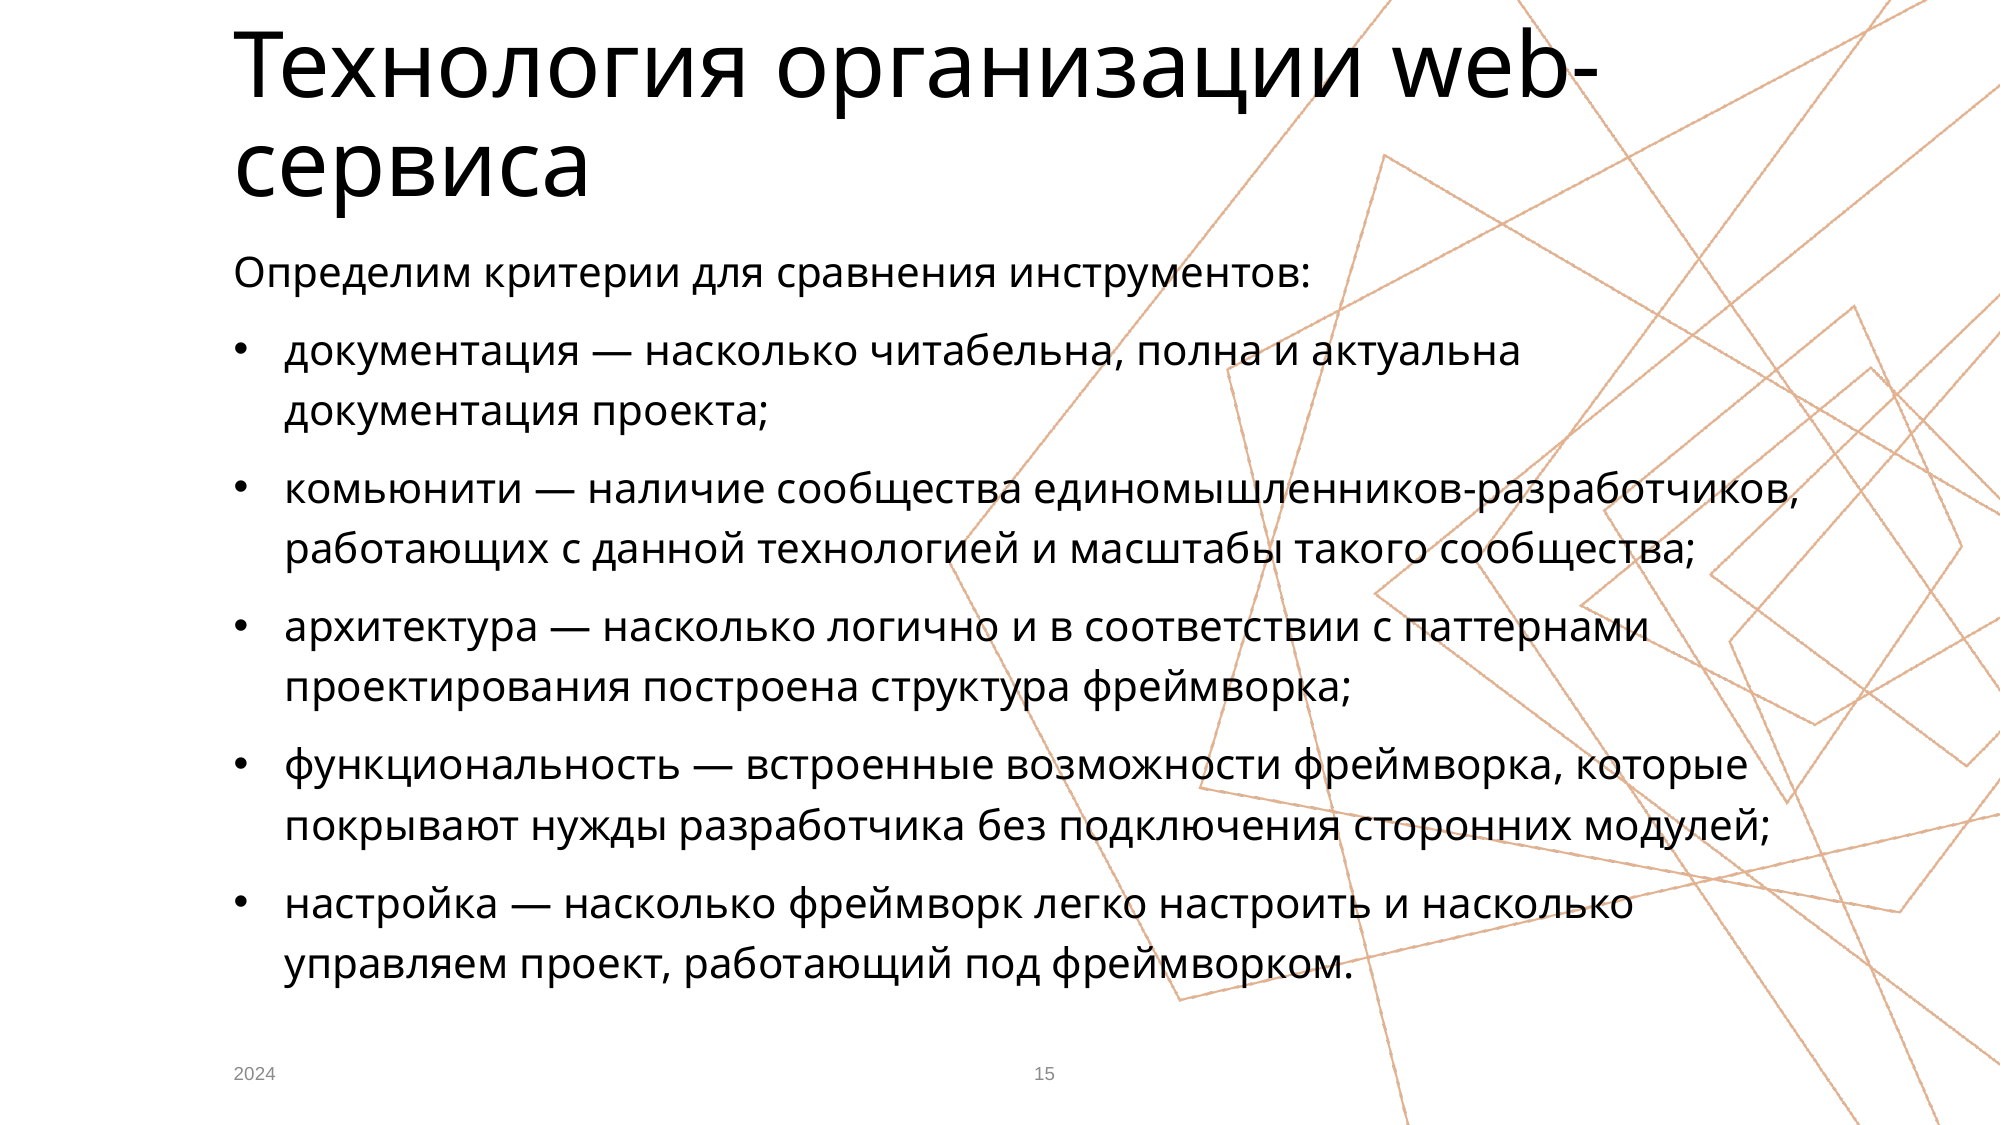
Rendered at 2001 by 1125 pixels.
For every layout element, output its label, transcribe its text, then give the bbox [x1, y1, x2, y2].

title Технология организации web-сервиса [218, 78, 1743, 156]
picture [900, 0, 2000, 1125]
slide_number 2024 [218, 1042, 381, 1103]
list Определим критерии для сравнения инструментов: документация — насколько читабельна, полна и актуальна документация проекта; комьюнити — наличие сообщества единомышленников-разработчиков, работающих с данной технологией и масштабы такого сообщества; архитектура — насколько логично и в соответствии с паттернами проектирования построена структура фреймворка; функциональность — встроенные возможности фреймворка, которые покрывают нужды разработчика без подключения сторонних модулей; настройка — насколько фреймворк легко настроить и насколько управляем проект, работающий под фреймворком. [218, 227, 1825, 1023]
slide_number 15 [908, 1042, 1071, 1103]
